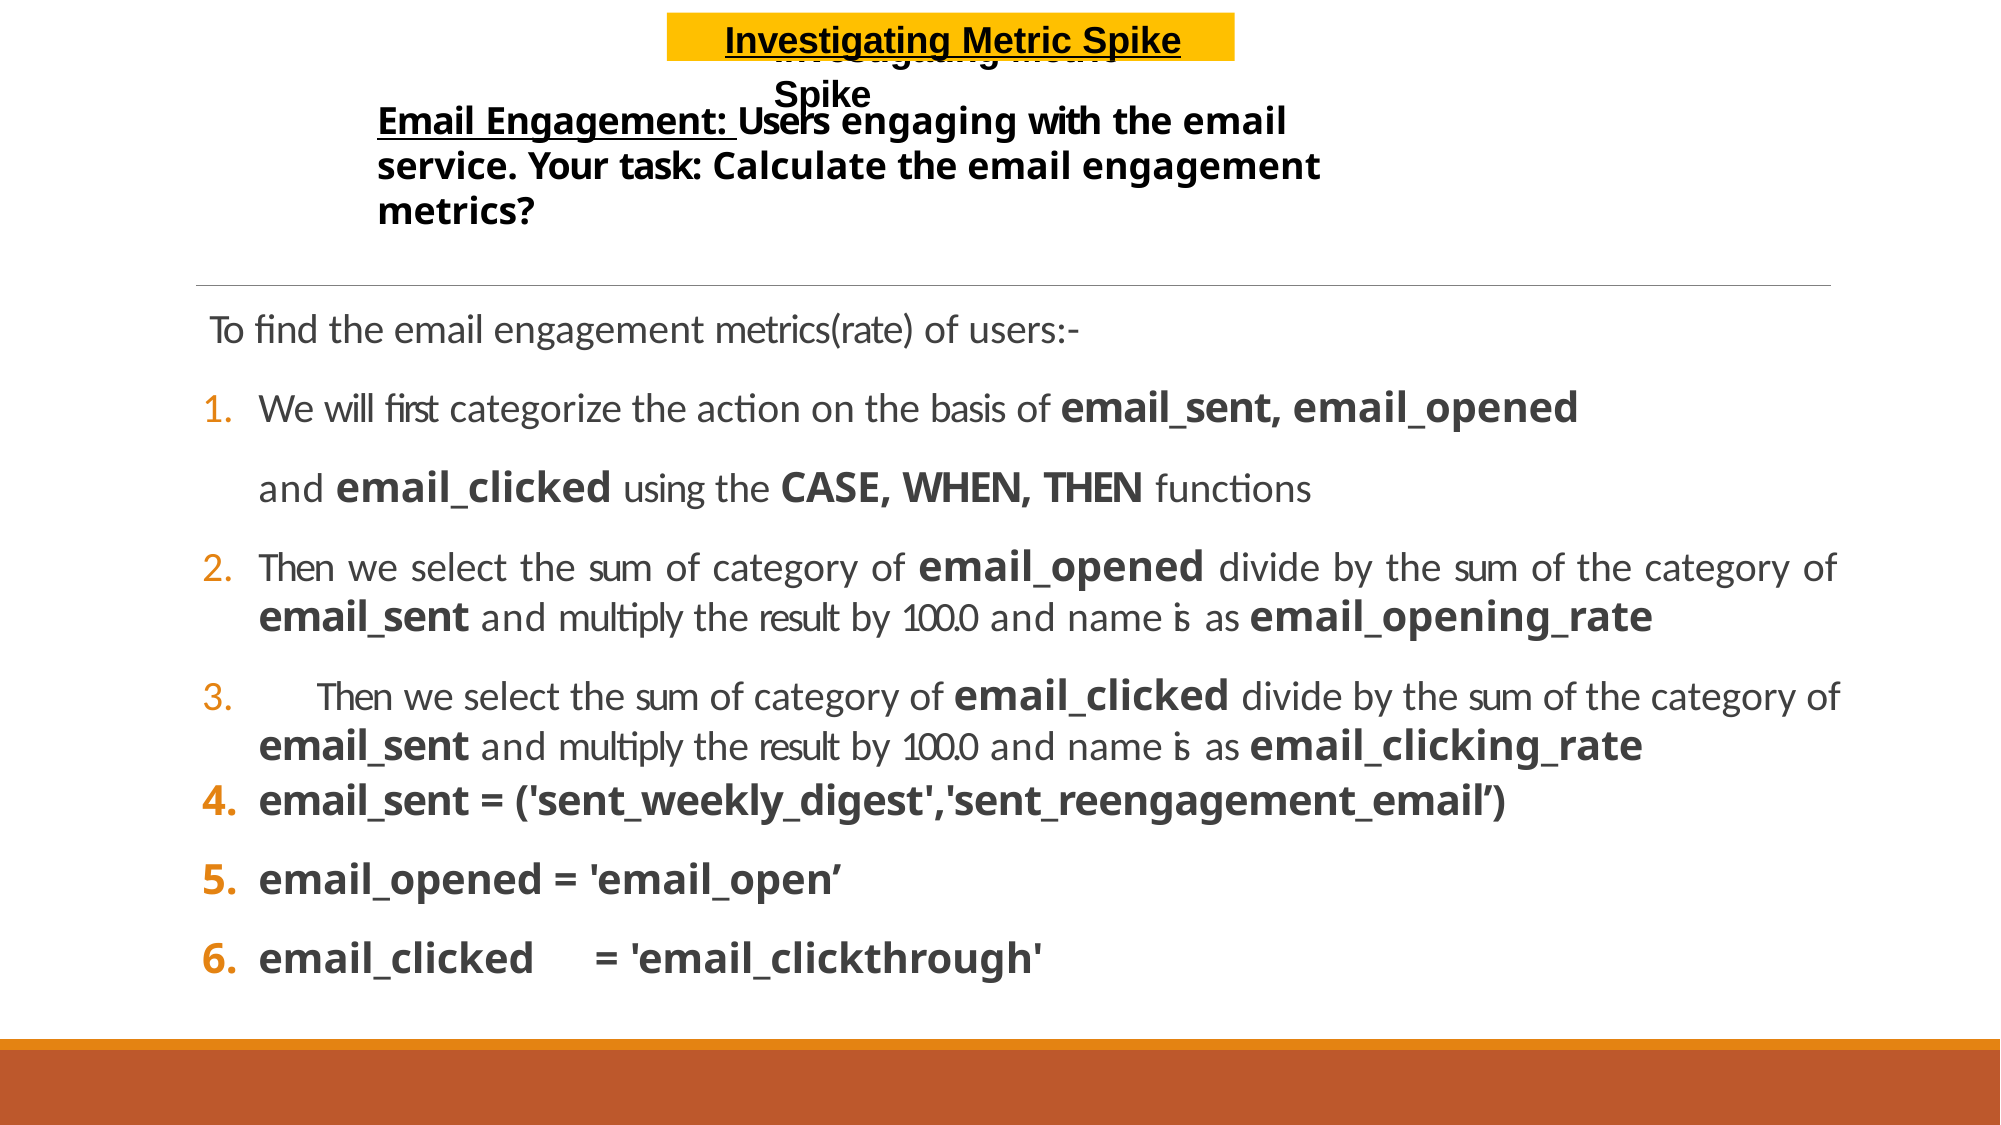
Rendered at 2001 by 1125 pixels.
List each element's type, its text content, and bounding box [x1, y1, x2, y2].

text_box Email Engagement: Users engaging with the email service. Your task: Calculate the email engagement metrics? [375, 95, 1436, 233]
list To find the email engagement metrics(rate) of users:- We will first categorize the action on the basis of email_sent, email_opened and email_clicked using the CASE, WHEN, THEN functions Then we select the sum of category of email_opened divide by the sum of the category of email_sent and multiply the result by 100.0 and name is as email_opening_rate Then we select the sum of category of email_clicked divide by the sum of the category of email_sent and multiply the result by 100.0 and name is as email_clicking_rate email_sent = ('sent_weekly_digest','sent_reengagement_email’) email_opened = 'email_open’ email_clicked = 'email_clickthrough' [200, 299, 1850, 982]
text_box Investigating Metric Spike [666, 12, 1235, 61]
text_box Investigating Metric Spike [773, 61, 1226, 116]
